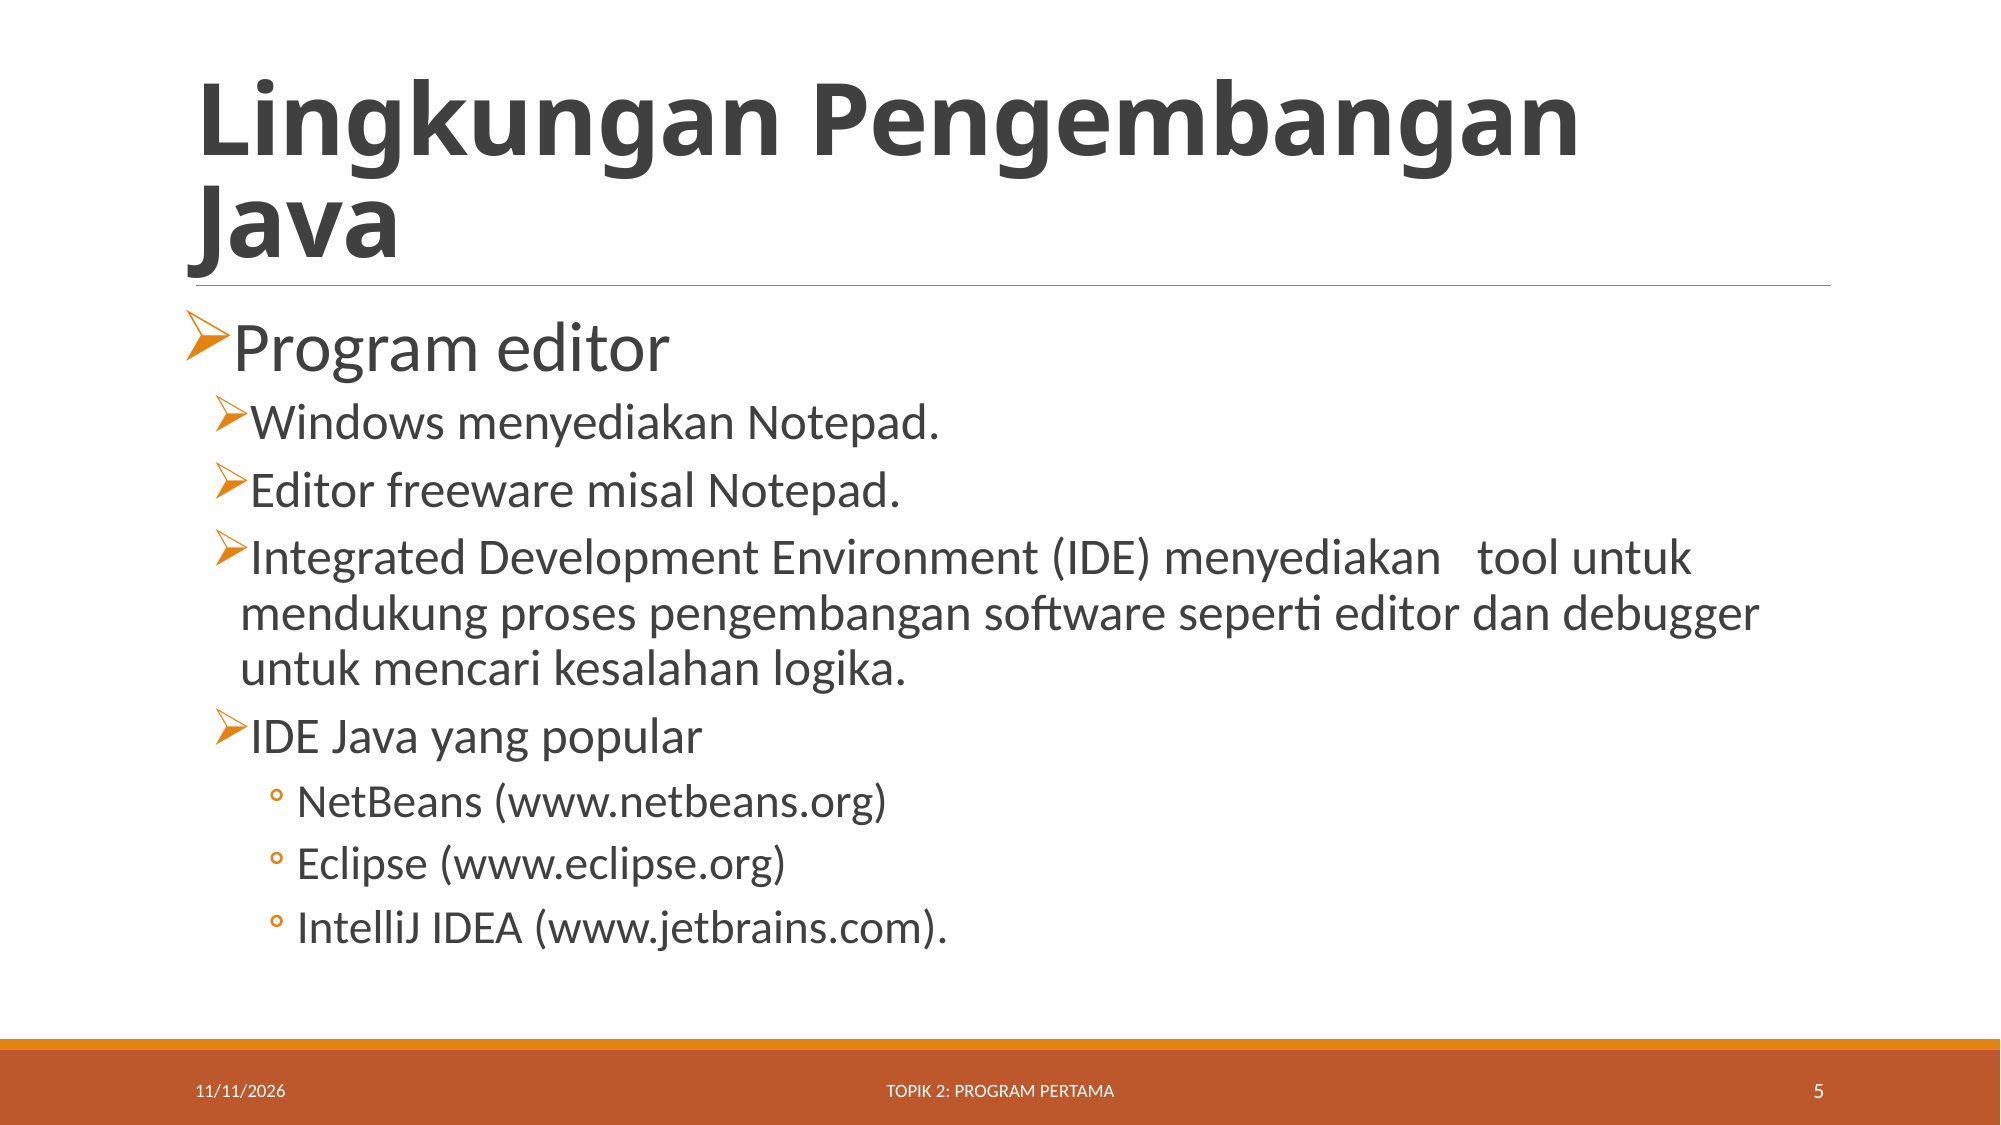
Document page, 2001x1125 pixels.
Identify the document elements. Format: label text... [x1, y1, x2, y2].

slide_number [180, 1059, 586, 1120]
slide_number 5 [1624, 1059, 1840, 1120]
list Program editor Windows menyediakan Notepad. Editor freeware misal Notepad. Integrated Development Environment (IDE) menyediakan tool untuk mendukung proses pengembangan software seperti editor dan debugger untuk mencari kesalahan logika. IDE Java yang popular NetBeans (www.netbeans.org) Eclipse (www.eclipse.org) IntelliJ IDEA (www.jetbrains.com). [180, 302, 1830, 963]
title Lingkungan Pengembangan Java [180, 47, 1830, 285]
footer Topik 2: Program Pertama [604, 1059, 1396, 1120]
